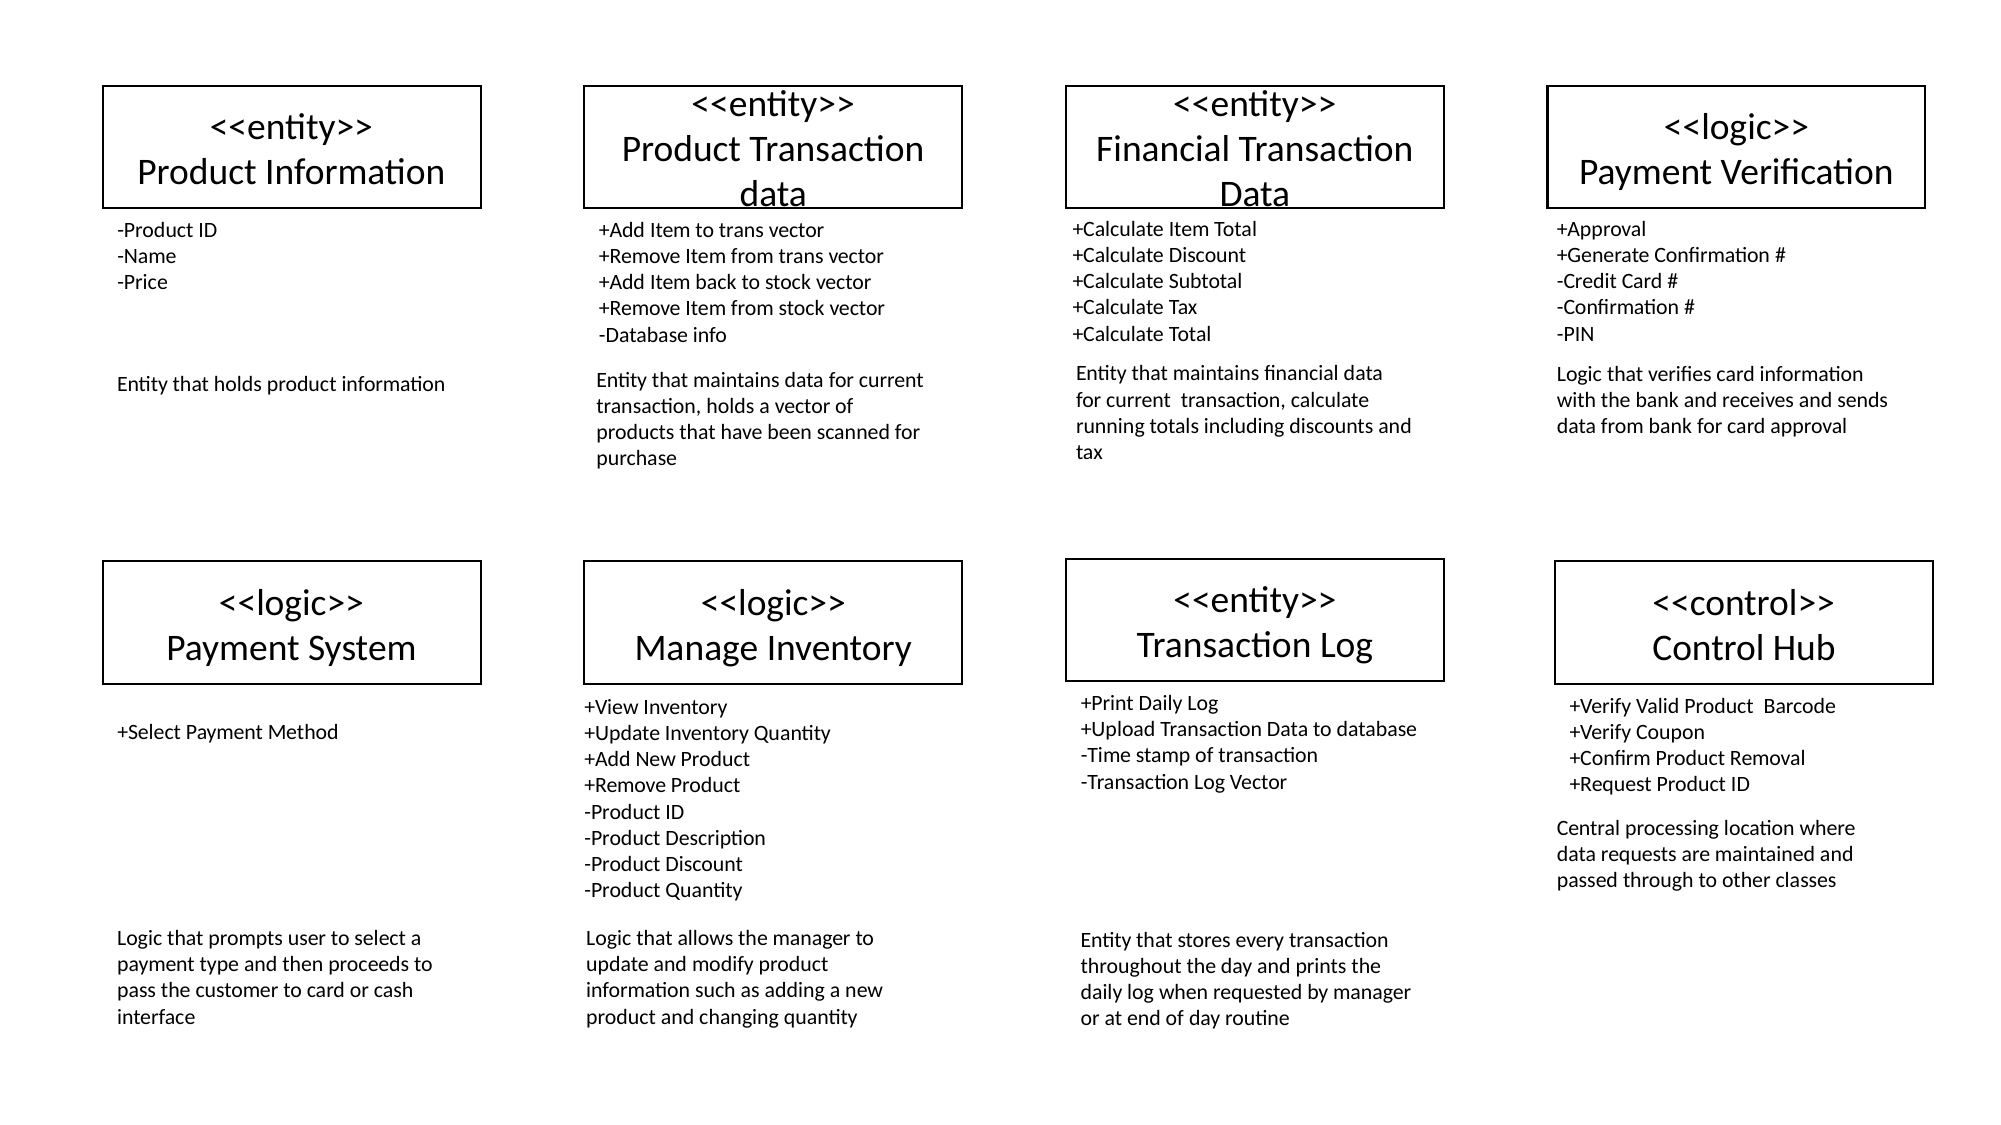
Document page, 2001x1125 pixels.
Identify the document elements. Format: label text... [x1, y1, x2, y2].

text_box +Verify Valid Product Barcode +Verify Coupon +Confirm Product Removal +Request Product ID [1554, 683, 1896, 804]
text_box <<entity>> Product Information [102, 85, 482, 209]
text_box +Add Item to trans vector +Remove Item from trans vector +Add Item back to stock vector +Remove Item from stock vector -Database info [584, 207, 926, 354]
text_box +Select Payment Method [102, 710, 444, 751]
text_box <<entity>> Financial Transaction Data [1065, 85, 1445, 209]
text_box Entity that maintains data for current transaction, holds a vector of products that have been scanned for purchase [581, 357, 949, 478]
text_box +Approval +Generate Confirmation # -Credit Card # -Confirmation # -PIN [1542, 207, 1884, 351]
text_box <<logic>> Manage Inventory [583, 560, 963, 685]
text_box +Calculate Item Total +Calculate Discount +Calculate Subtotal +Calculate Tax +Calculate Total [1057, 207, 1399, 353]
text_box Entity that stores every transaction throughout the day and prints the daily log when requested by manager or at end of day routine [1065, 917, 1433, 1038]
text_box <<entity>> Product Transaction data [583, 85, 963, 209]
text_box Central processing location where data requests are maintained and passed through to other classes [1542, 806, 1909, 900]
text_box -Product ID -Name -Price [102, 207, 444, 302]
text_box +Print Daily Log +Upload Transaction Data to database -Time stamp of transaction -Transaction Log Vector [1066, 681, 1445, 801]
text_box Logic that prompts user to select a payment type and then proceeds to pass the customer to card or cash interface [102, 916, 469, 1036]
text_box +View Inventory +Update Inventory Quantity +Add New Product +Remove Product -Product ID -Product Description -Product Discount -Product Quantity [569, 684, 911, 962]
text_box Entity that holds product information [102, 361, 469, 403]
text_box <<entity>> Transaction Log [1065, 558, 1445, 682]
text_box Entity that maintains financial data for current transaction, calculate running totals including discounts and tax [1061, 351, 1428, 472]
text_box Logic that verifies card information with the bank and receives and sends data from bank for card approval [1542, 351, 1909, 446]
text_box <<control>> Control Hub [1554, 560, 1934, 685]
text_box Logic that allows the manager to update and modify product information such as adding a new product and changing quantity [571, 916, 939, 1036]
text_box <<logic>> Payment System [102, 560, 482, 685]
text_box <<logic>> Payment Verification [1546, 85, 1926, 209]
